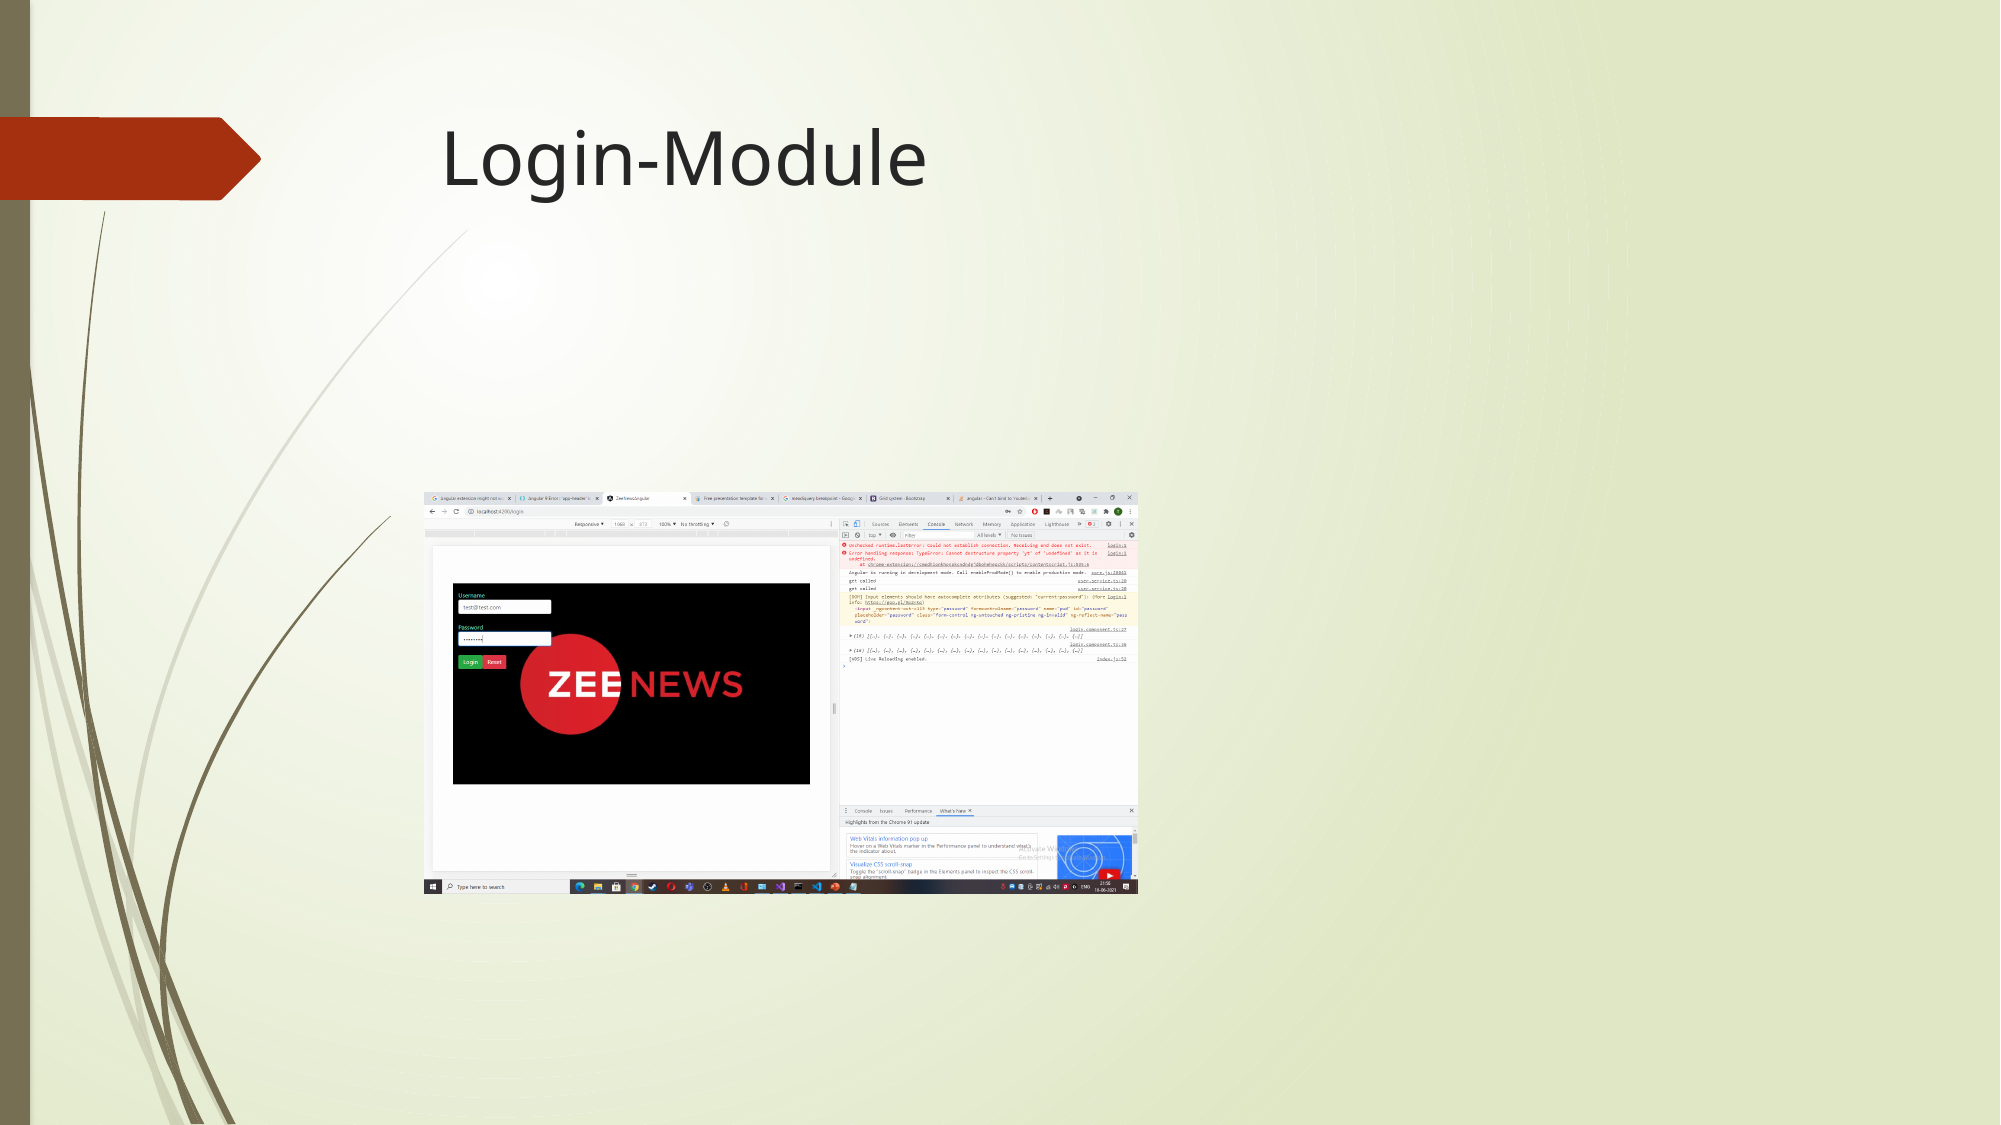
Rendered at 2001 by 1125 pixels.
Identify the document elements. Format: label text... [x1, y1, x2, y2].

title Login-Module [425, 102, 1888, 313]
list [424, 492, 1138, 894]
